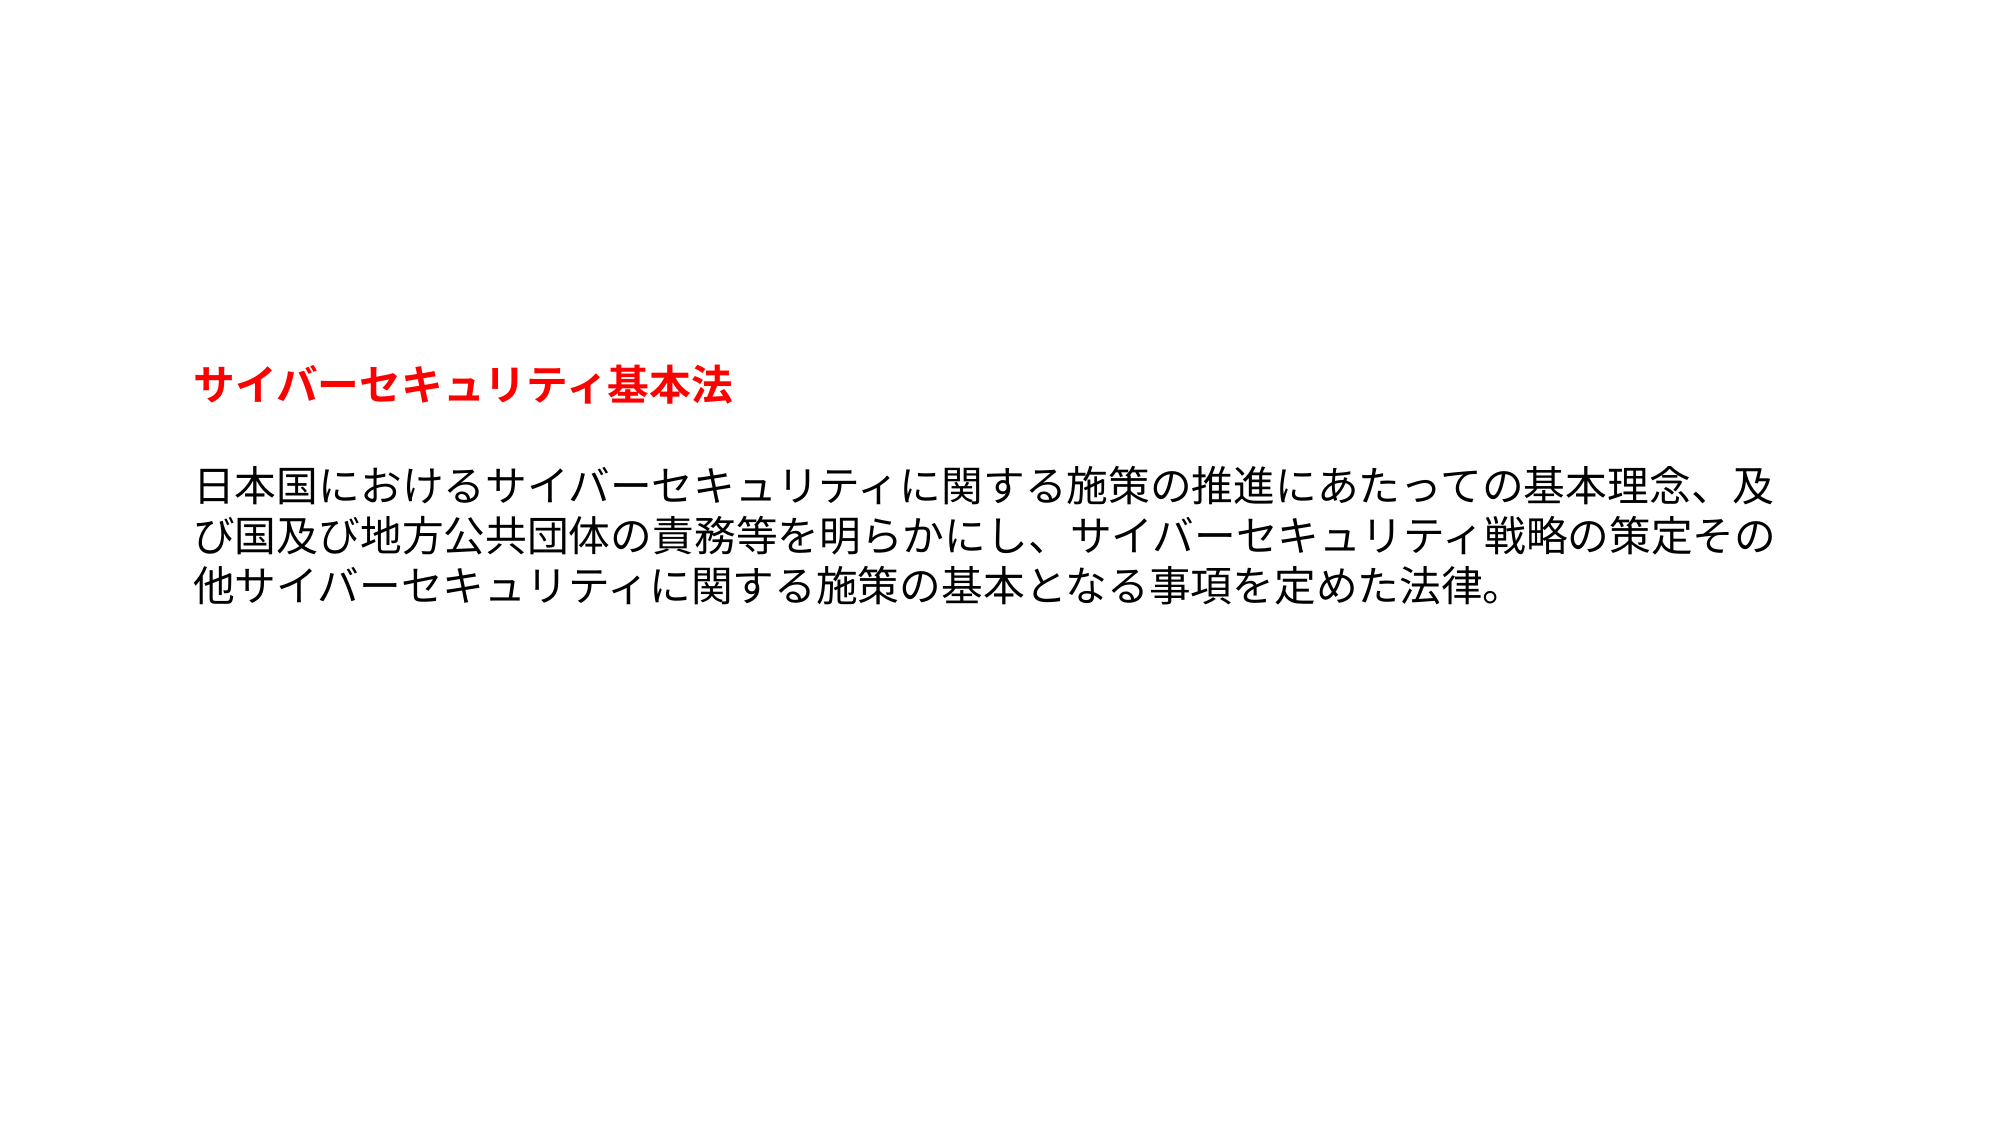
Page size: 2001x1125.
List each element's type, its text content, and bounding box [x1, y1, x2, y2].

text_box サイバーセキュリティ基本法 日本国におけるサイバーセキュリティに関する施策の推進にあたっての基本理念、及び国及び地方公共団体の責務等を明らかにし、サイバーセキュリティ戦略の策定その他サイバーセキュリティに関する施策の基本となる事項を定めた法律。 [178, 351, 1822, 617]
